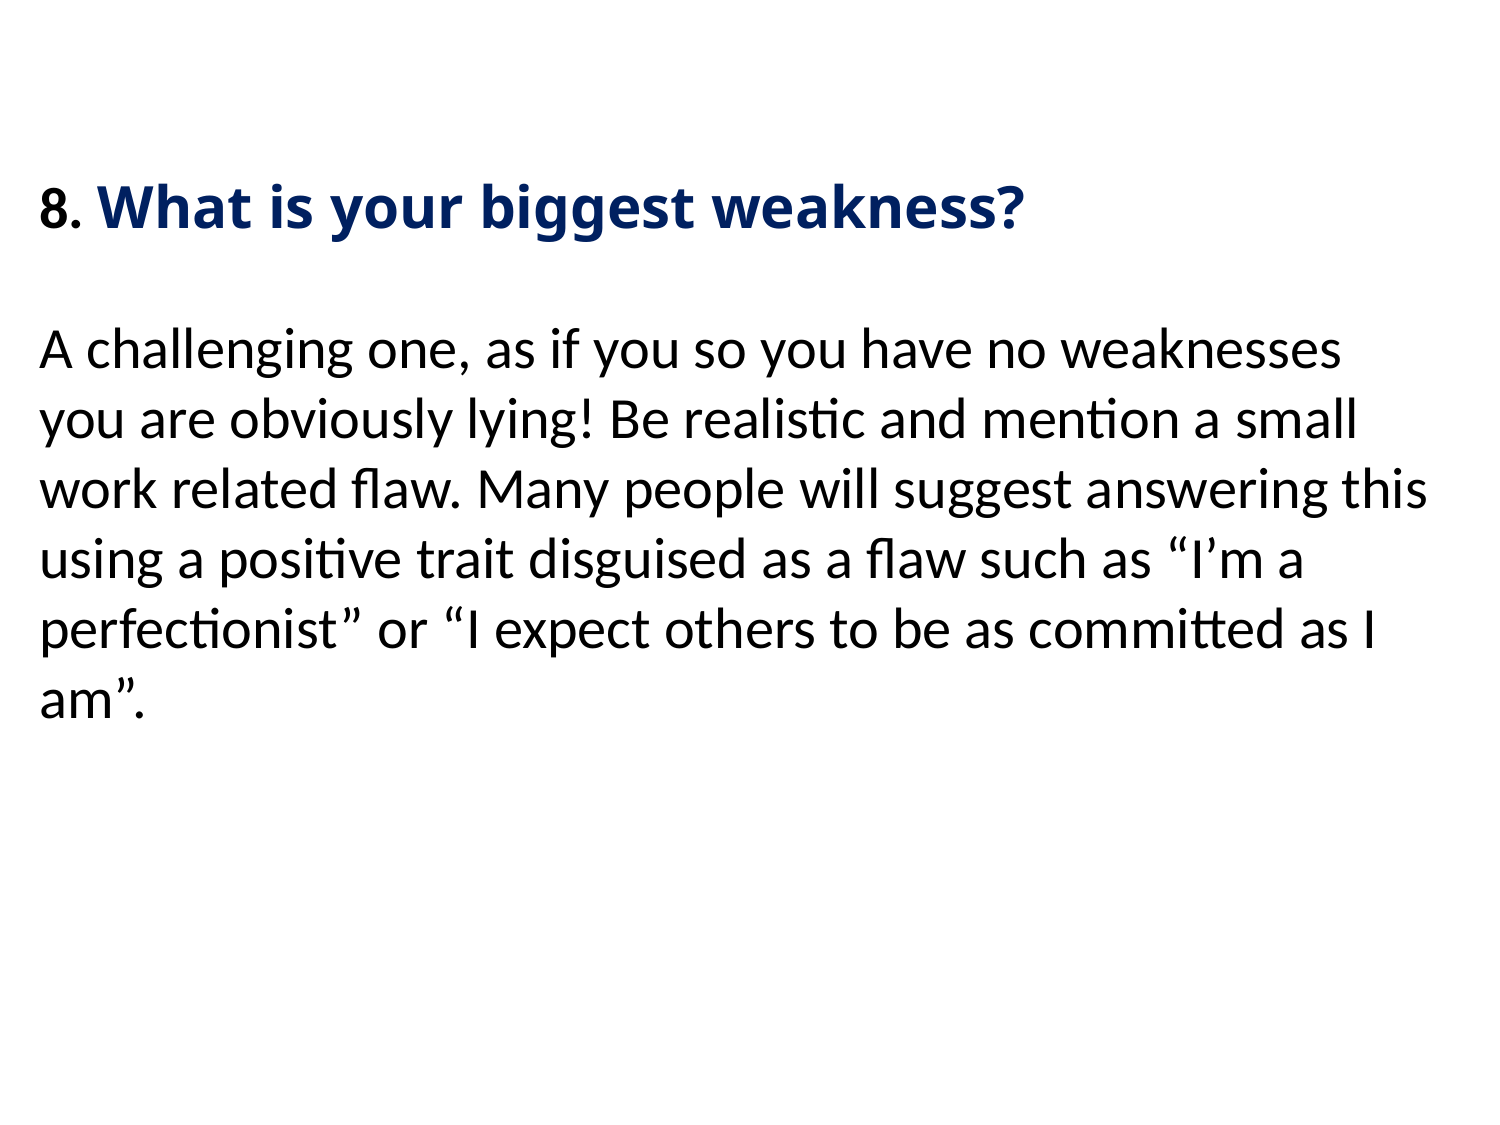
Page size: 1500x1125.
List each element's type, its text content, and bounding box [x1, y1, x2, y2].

text_box 8. What is your biggest weakness? A challenging one, as if you so you have no weaknesses you are obviously lying! Be realistic and mention a small work related flaw. Many people will suggest answering this using a positive trait disguised as a flaw such as “I’m a perfectionist” or “I expect others to be as committed as I am”. [24, 162, 1450, 738]
